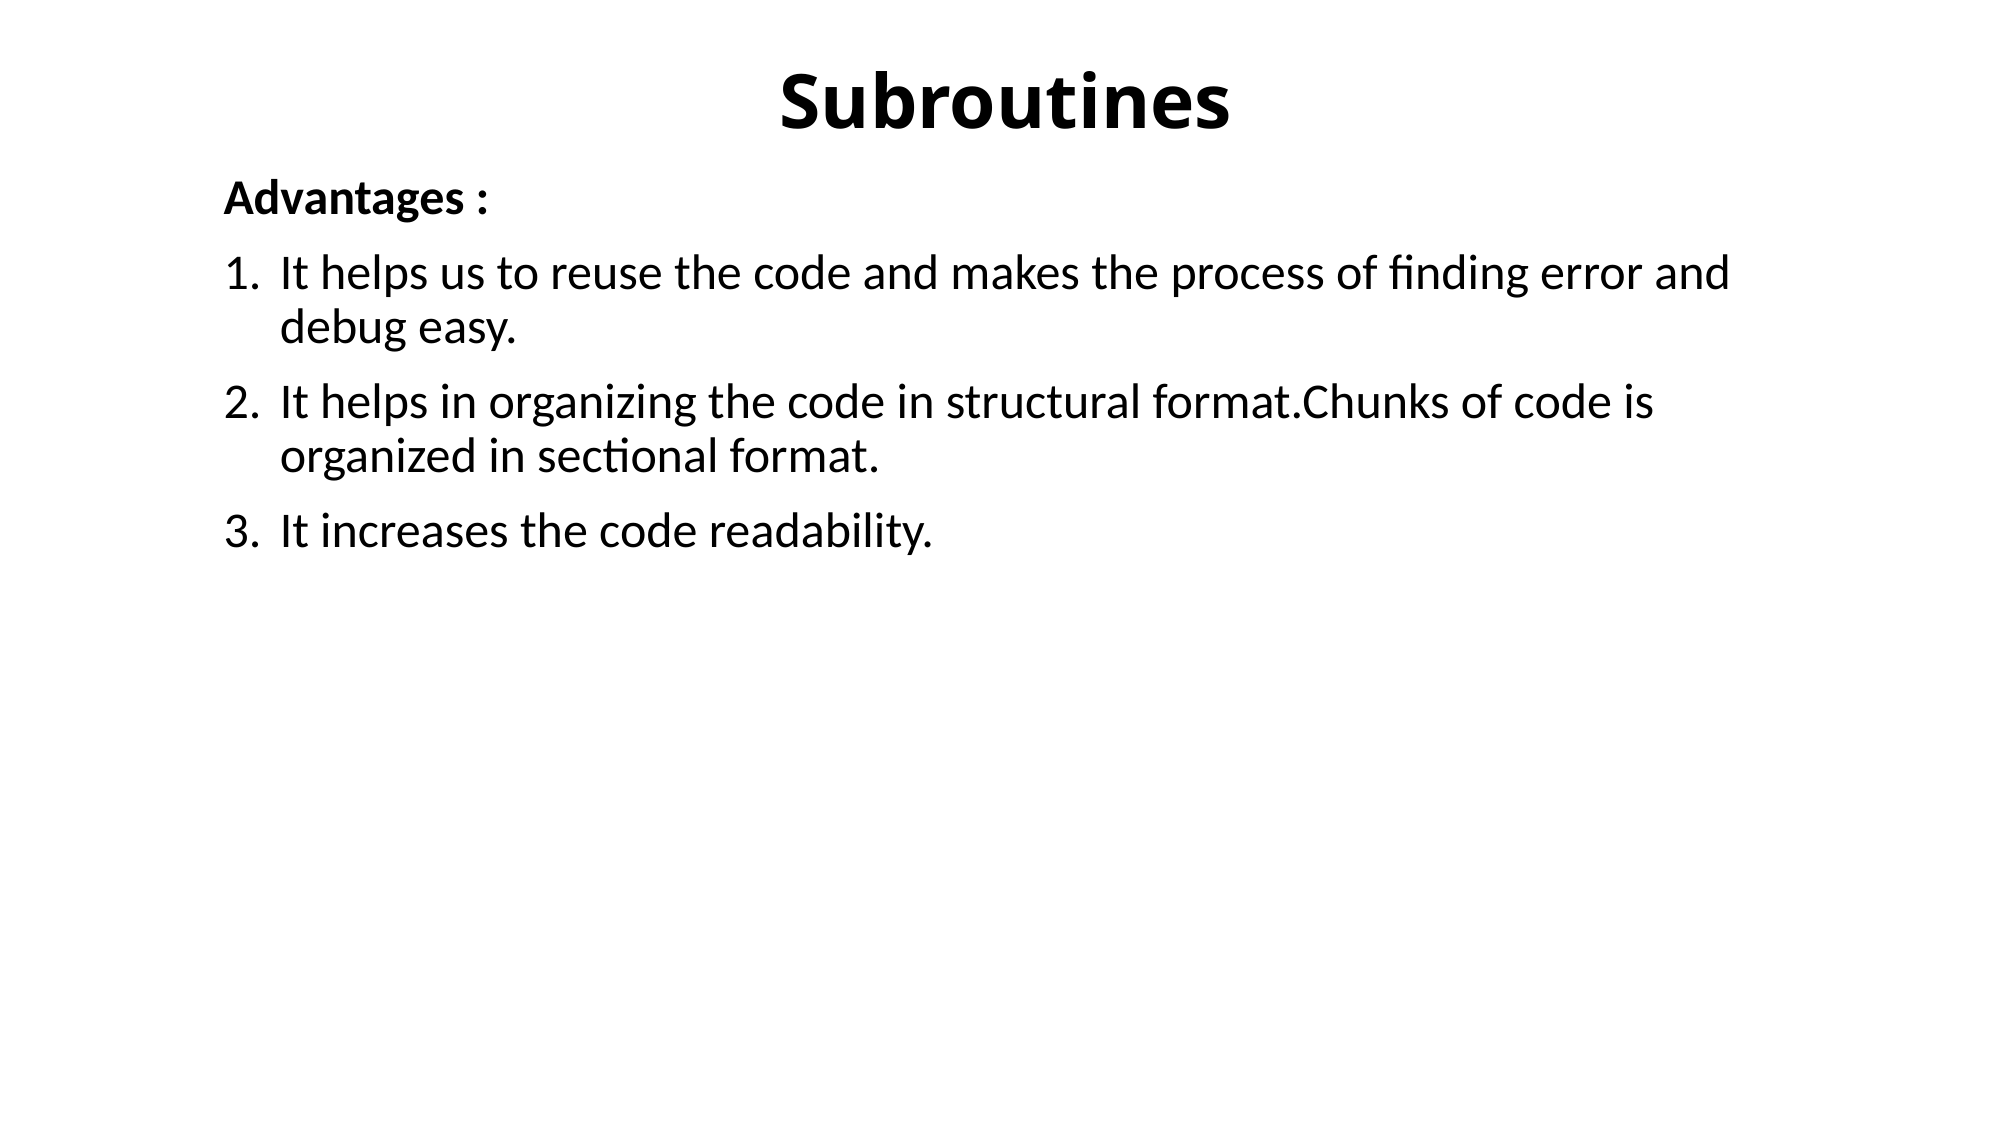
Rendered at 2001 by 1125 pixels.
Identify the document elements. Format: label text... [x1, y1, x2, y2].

subtitle Advantages : It helps us to reuse the code and makes the process of finding error and debug easy. It helps in organizing the code in structural format.Chunks of code is organized in sectional format. It increases the code readability. [208, 164, 1804, 1043]
title Subroutines [208, 46, 1804, 153]
